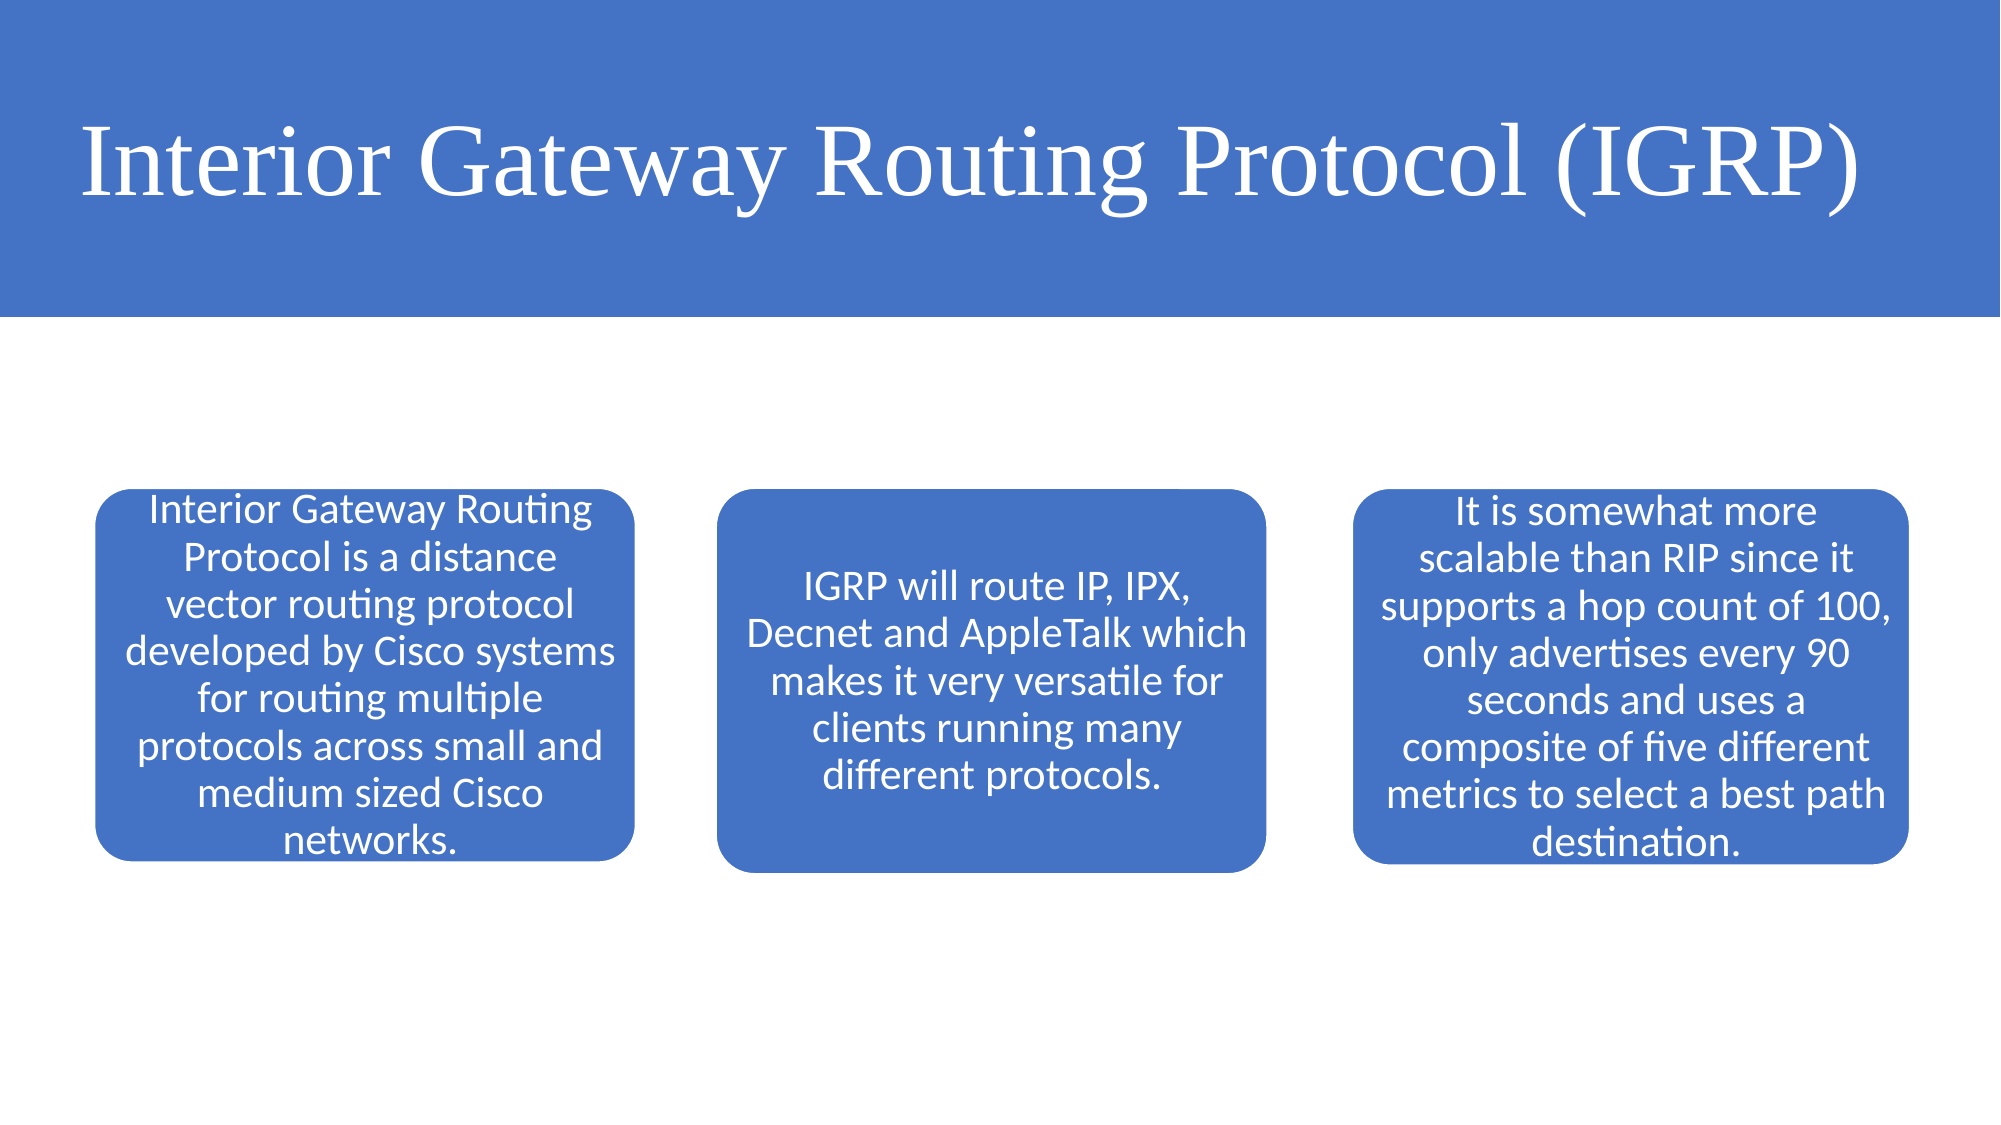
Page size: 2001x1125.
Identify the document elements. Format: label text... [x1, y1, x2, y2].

text_box [0, 0, 2000, 318]
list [64, 324, 1936, 1038]
title Interior Gateway Routing Protocol (IGRP) [64, 52, 1936, 271]
